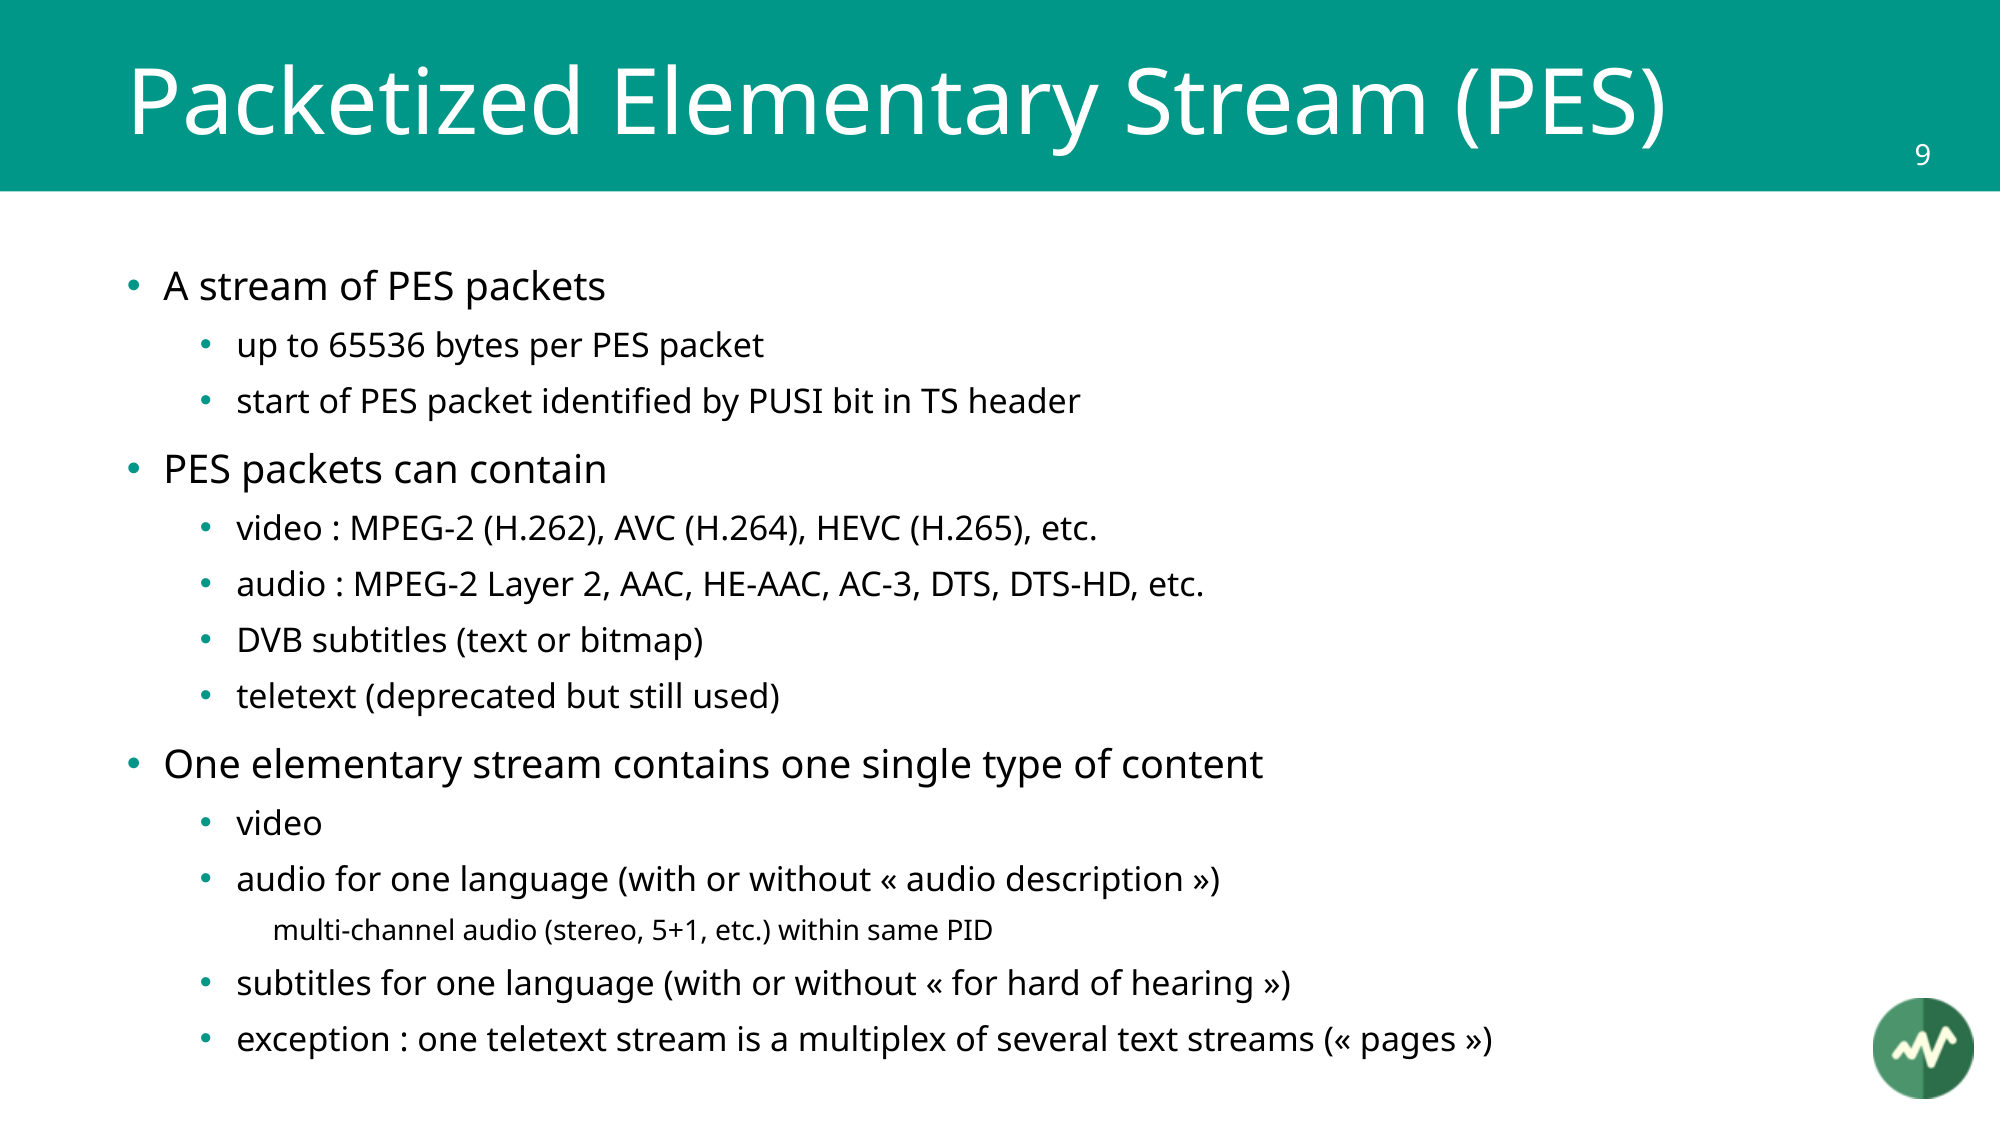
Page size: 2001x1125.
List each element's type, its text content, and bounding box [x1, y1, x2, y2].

picture [1873, 998, 1974, 1099]
list A stream of PES packets up to 65536 bytes per PES packet start of PES packet identified by PUSI bit in TS header PES packets can contain video : MPEG-2 (H.262), AVC (H.264), HEVC (H.265), etc. audio : MPEG-2 Layer 2, AAC, HE-AAC, AC-3, DTS, DTS-HD, etc. DVB subtitles (text or bitmap) teletext (deprecated but still used) One elementary stream contains one single type of content video audio for one language (with or without « audio description ») multi-channel audio (stereo, 5+1, etc.) within same PID subtitles for one language (with or without « for hard of hearing ») exception : one teletext stream is a multiplex of several text streams (« pages ») [111, 244, 1812, 1071]
title Packetized Elementary Stream (PES) [111, 39, 1812, 171]
